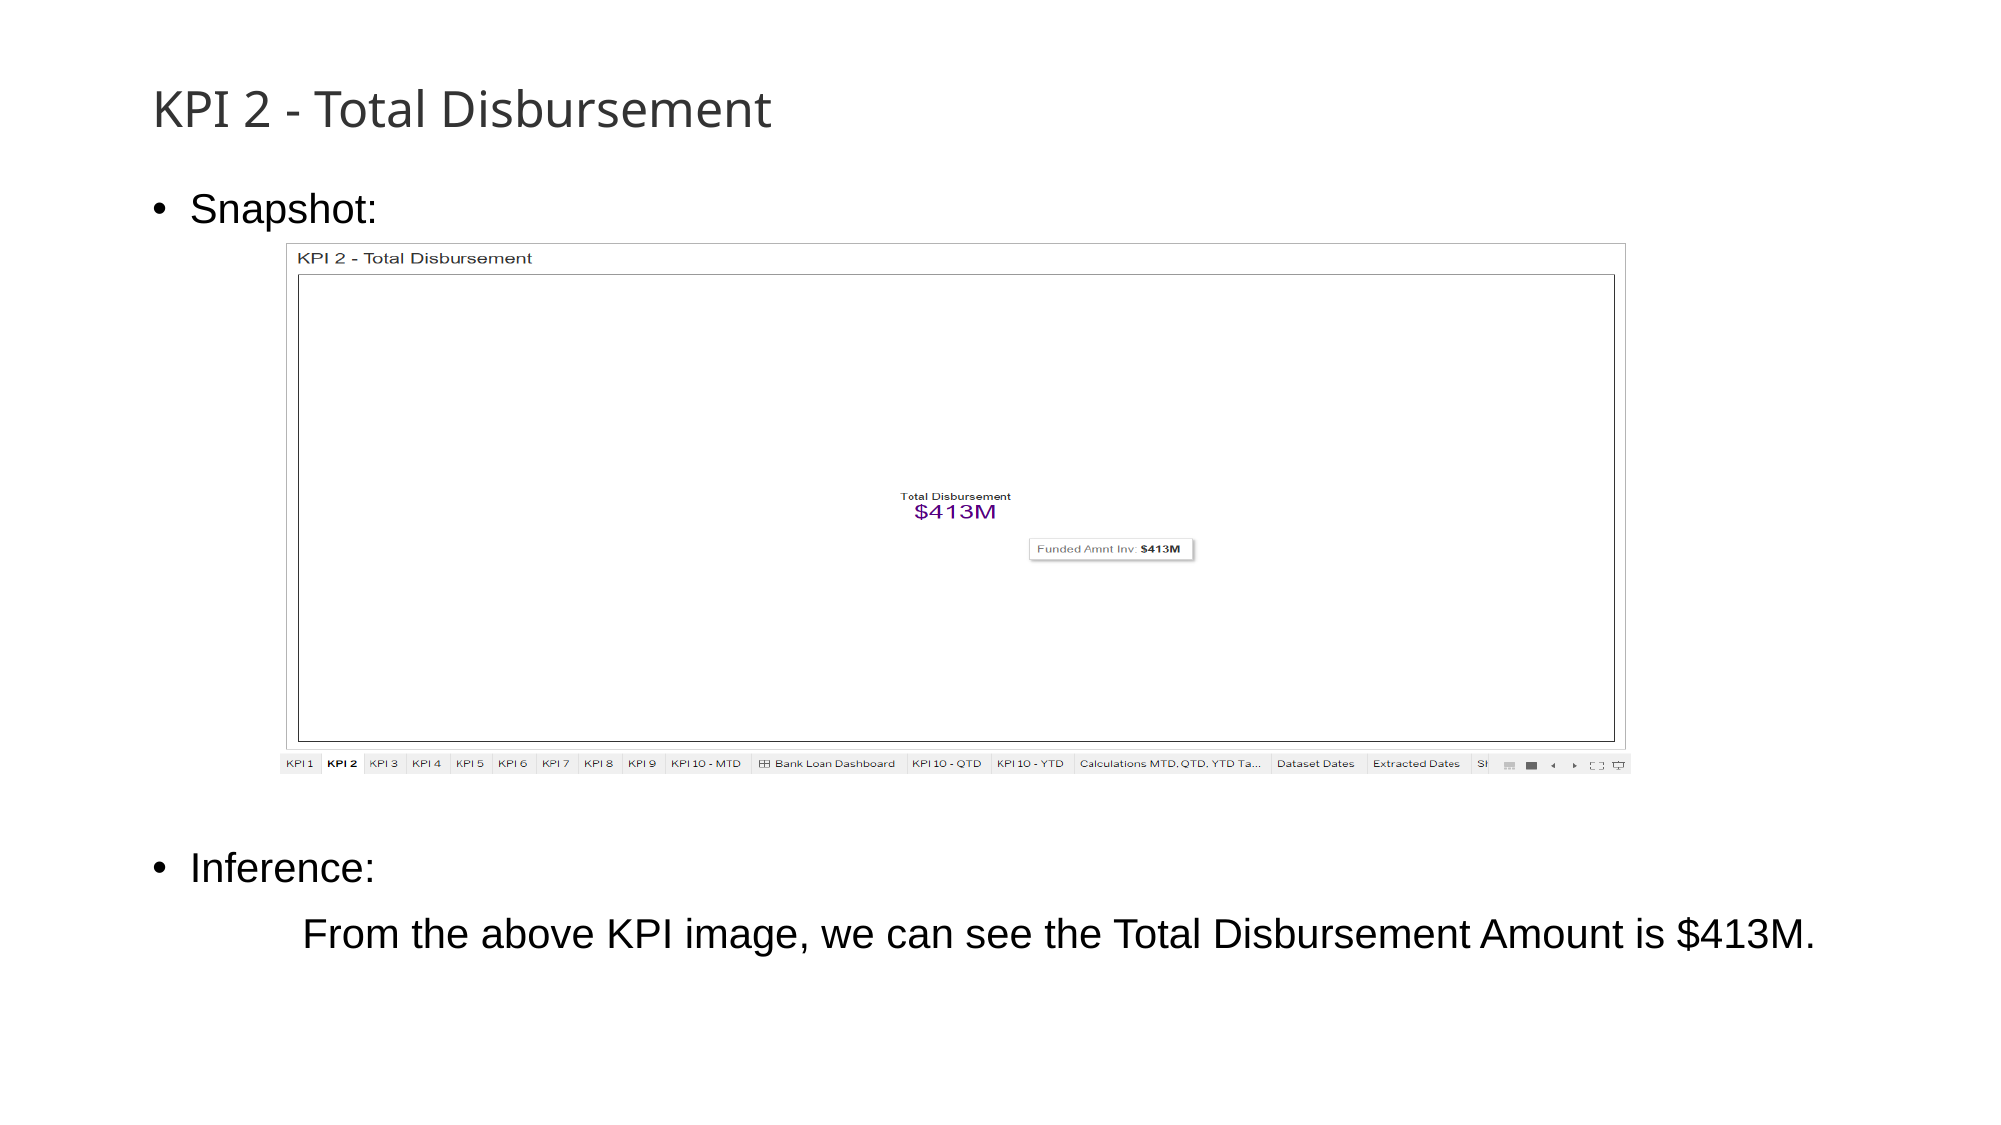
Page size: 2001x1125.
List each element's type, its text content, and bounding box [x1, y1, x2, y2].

picture [280, 243, 1631, 774]
title KPI 2 - Total Disbursement [137, 59, 1863, 163]
list Snapshot: Inference: From the above KPI image, we can see the Total Disbursement Amount is $413M. [137, 180, 1863, 1090]
